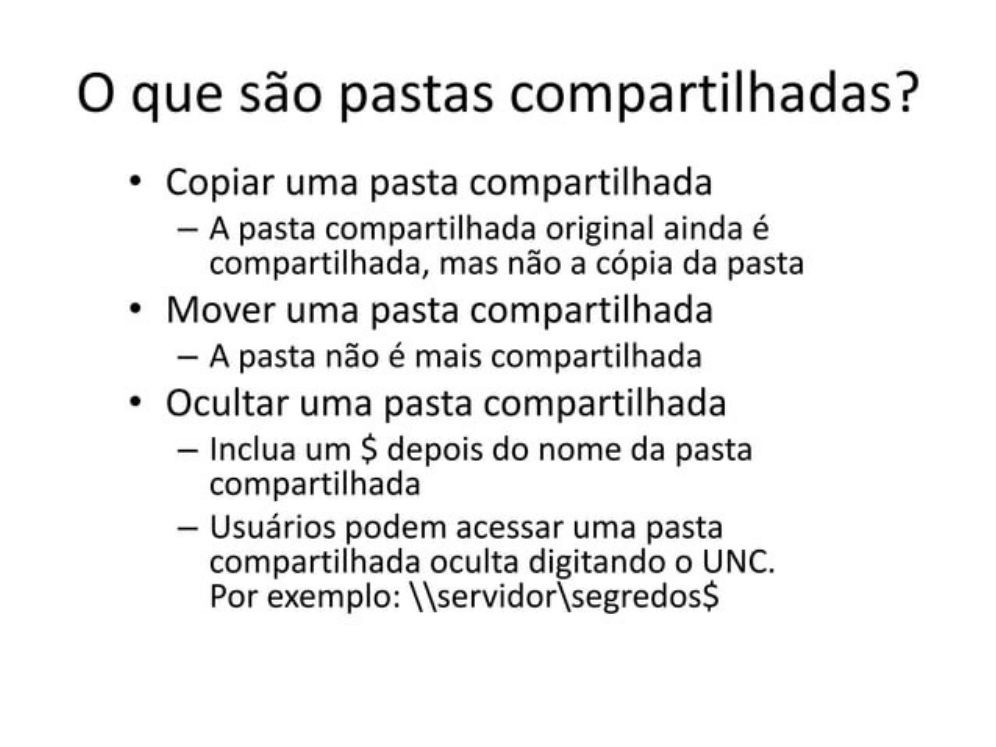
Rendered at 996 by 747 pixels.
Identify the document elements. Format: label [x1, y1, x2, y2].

picture [74, 62, 926, 626]
